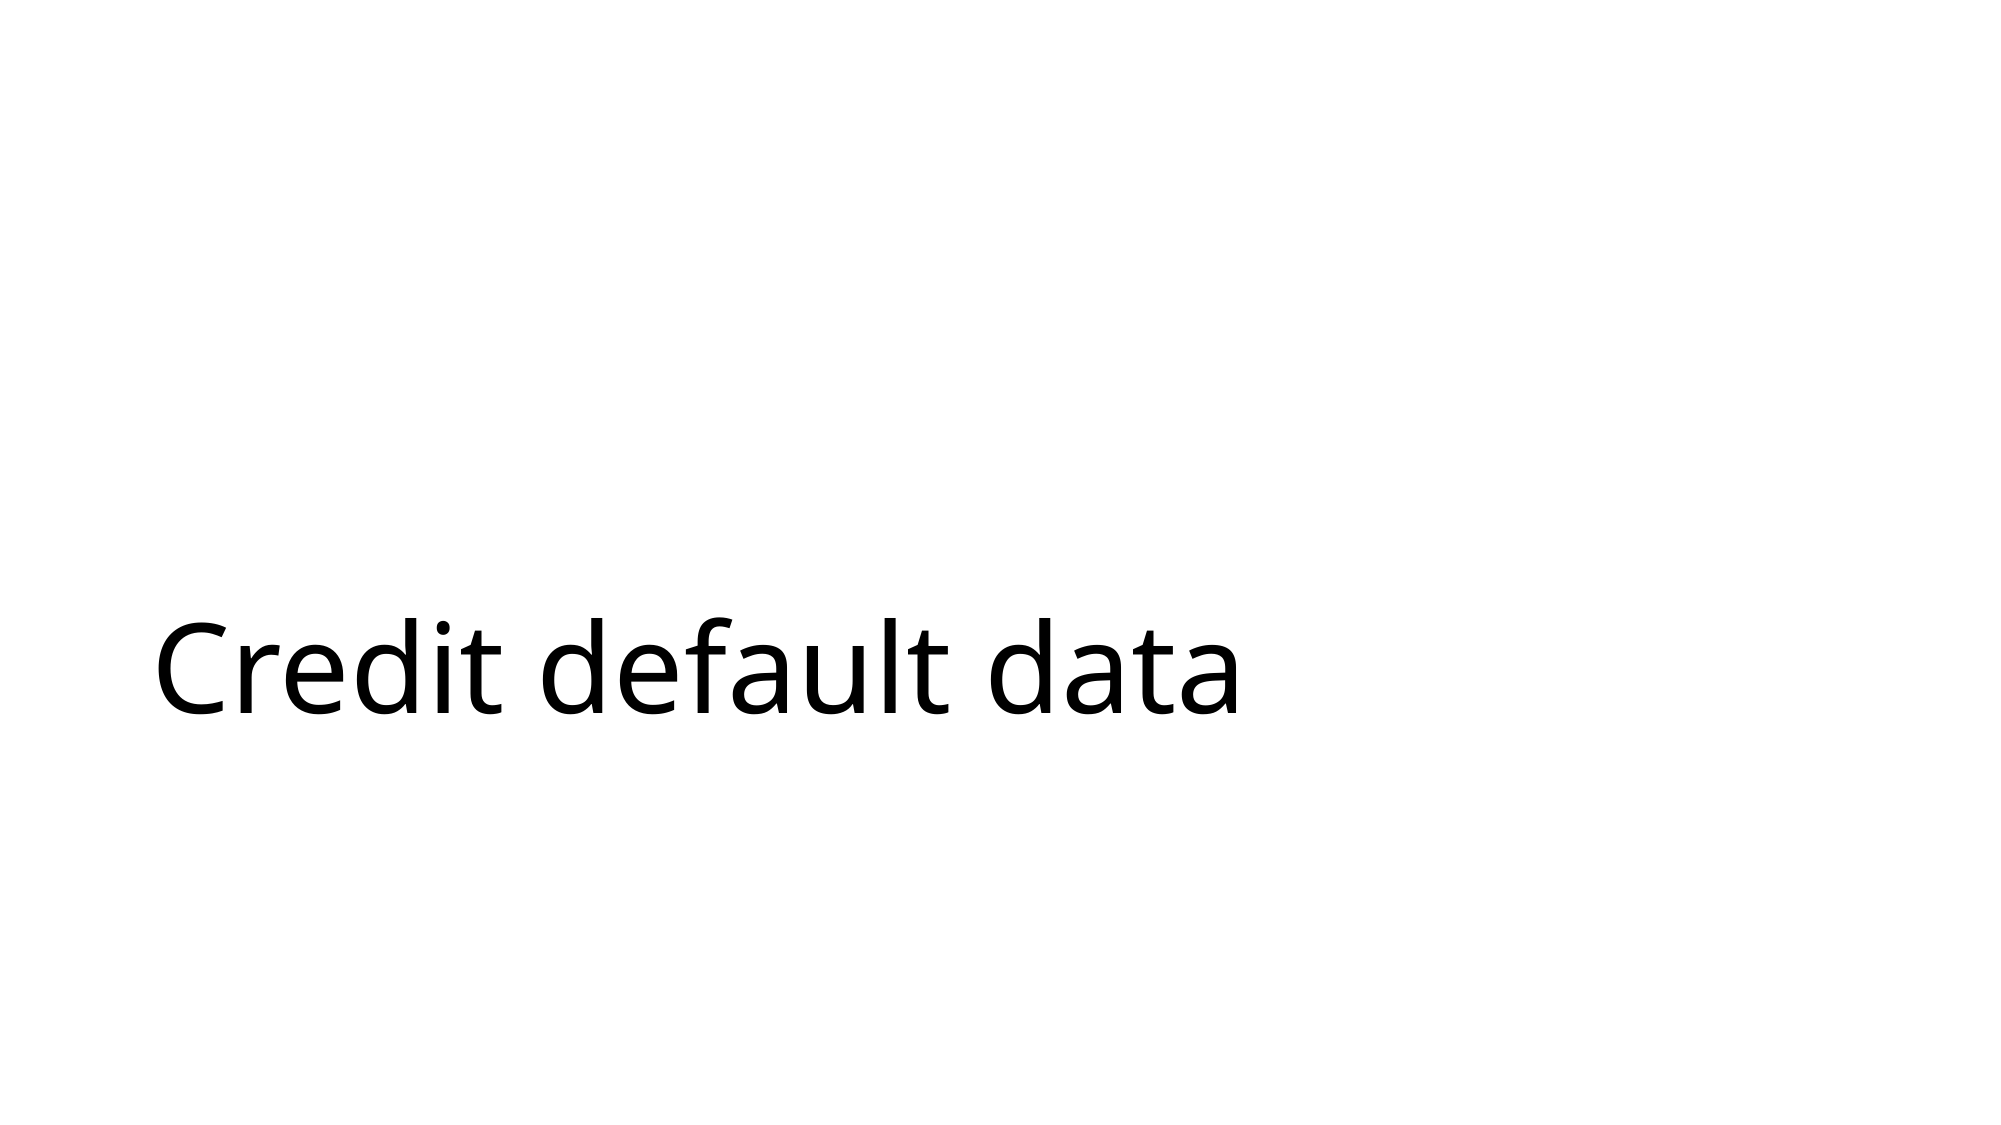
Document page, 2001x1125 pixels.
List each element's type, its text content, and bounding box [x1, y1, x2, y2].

title Credit default data [136, 280, 1862, 749]
